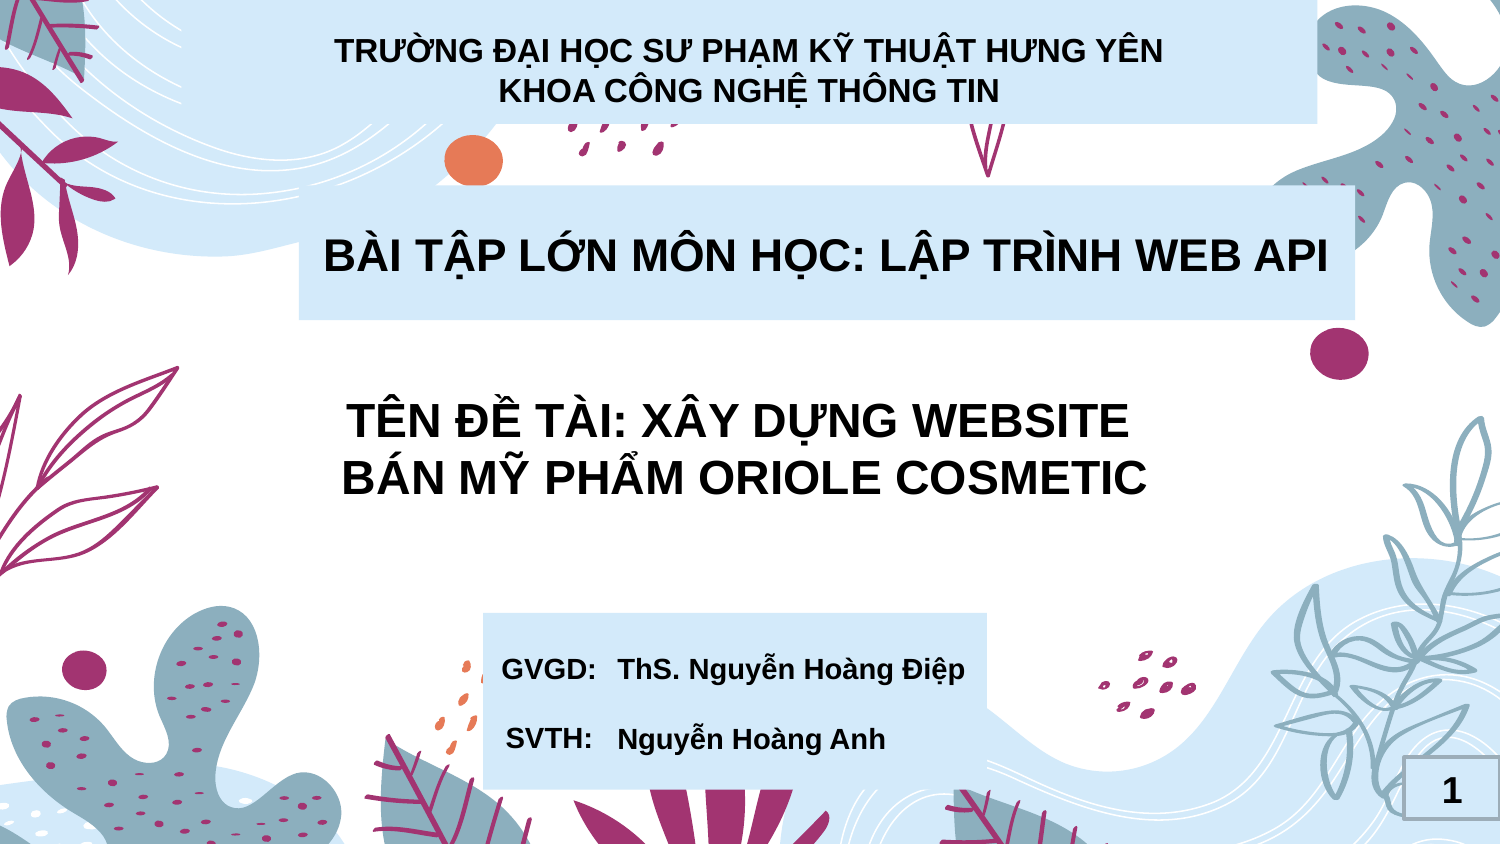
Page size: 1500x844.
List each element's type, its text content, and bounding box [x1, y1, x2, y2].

title TÊN ĐỀ TÀI: XÂY DỰNG WEBSITE BÁN MỸ PHẨM ORIOLE COSMETIC [86, 383, 1405, 520]
text_box [481, 740, 989, 792]
text_box TRƯỜNG ĐẠI HỌC SƯ PHẠM KỸ THUẬT HƯNG YÊN KHOA CÔNG NGHỆ THÔNG TIN [181, 0, 1318, 124]
text_box GVGD: SVTH: [481, 665, 600, 740]
text_box BÀI TẬP LỚN MÔN HỌC: LẬP TRÌNH WEB API [297, 183, 1357, 322]
text_box ThS. Nguyễn Hoàng Điệp Nguyễn Hoàng Anh [600, 647, 989, 759]
text_box 1 [1402, 755, 1500, 821]
text_box [481, 611, 989, 665]
